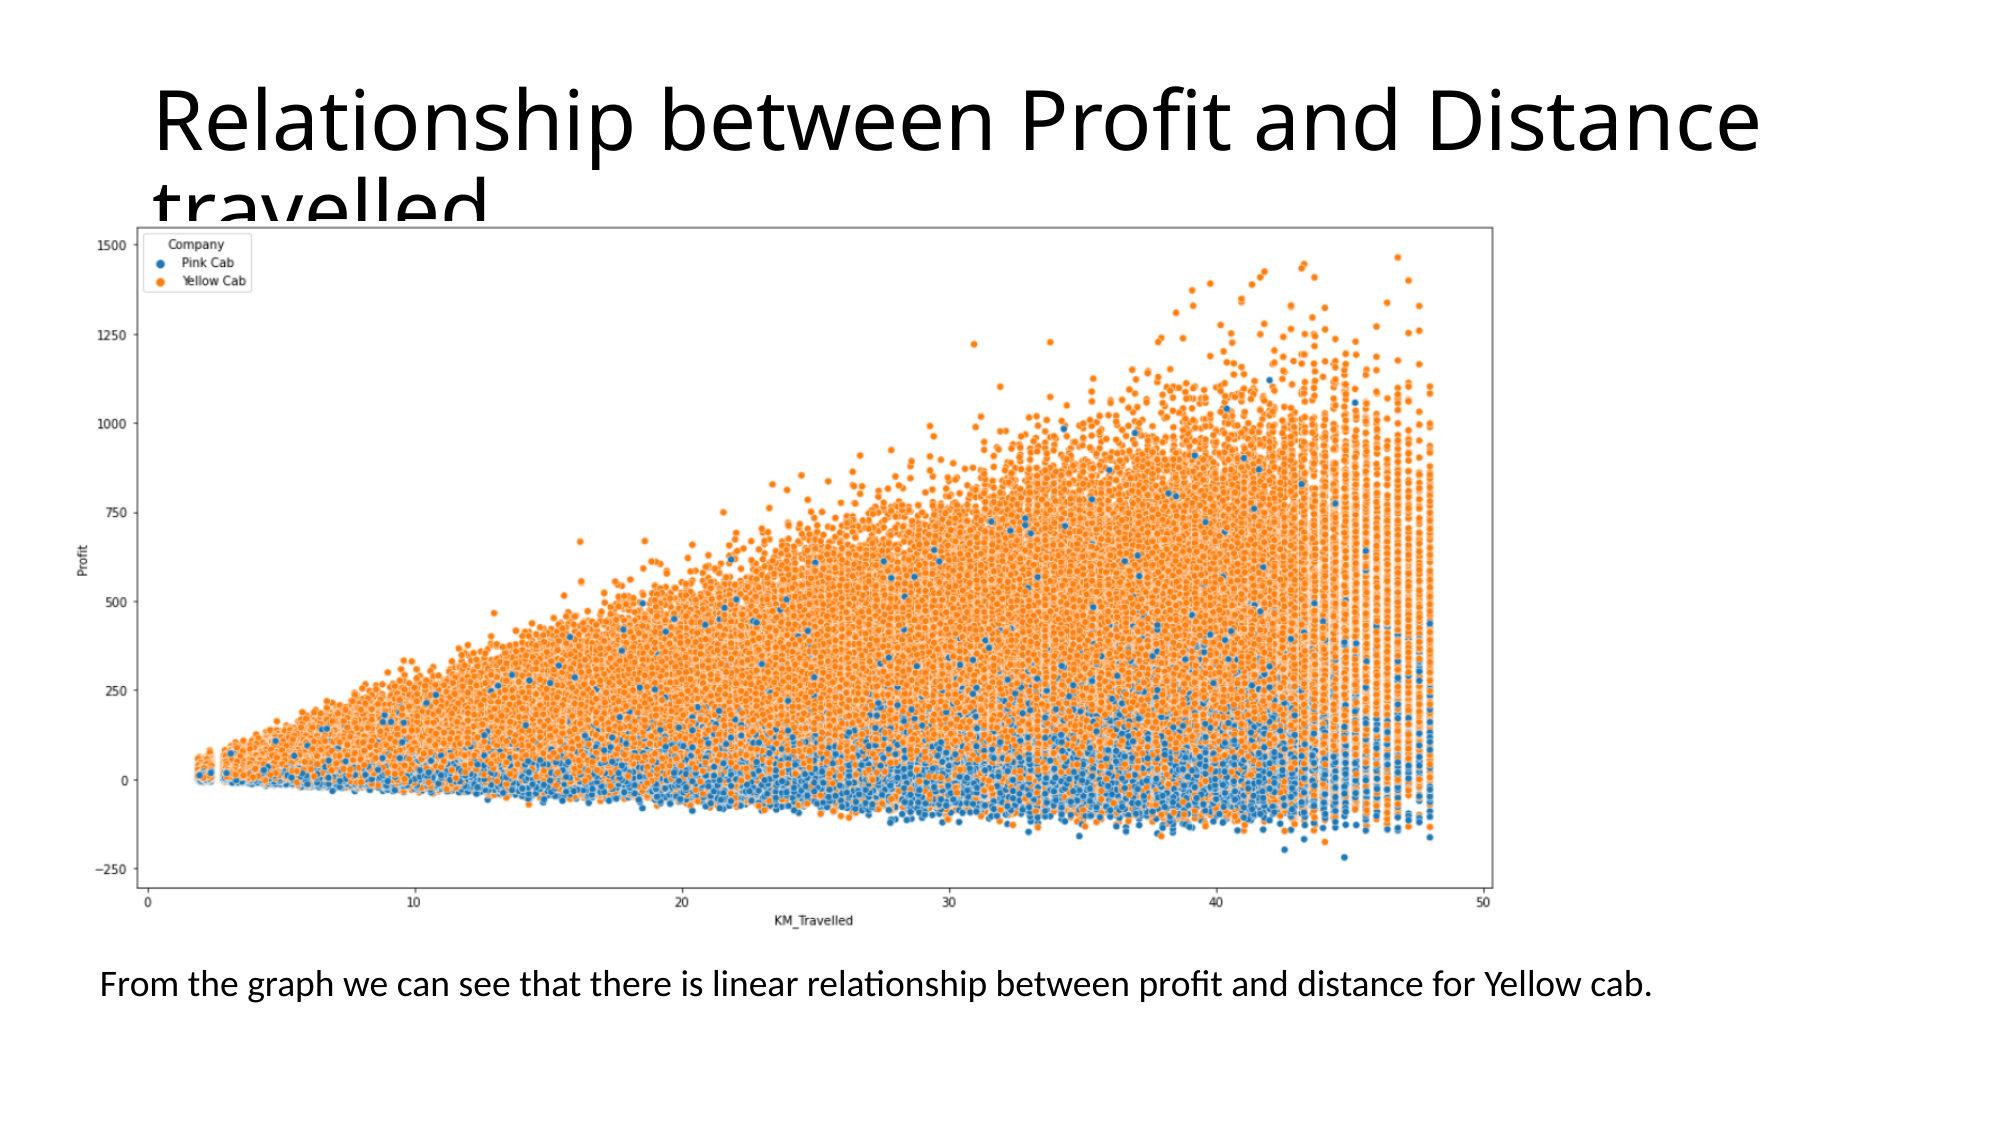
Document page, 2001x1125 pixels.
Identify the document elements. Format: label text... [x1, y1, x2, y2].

text_box From the graph we can see that there is linear relationship between profit and distance for Yellow cab. [85, 951, 1958, 1012]
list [70, 221, 1524, 936]
title Relationship between Profit and Distance travelled [137, 59, 1863, 278]
